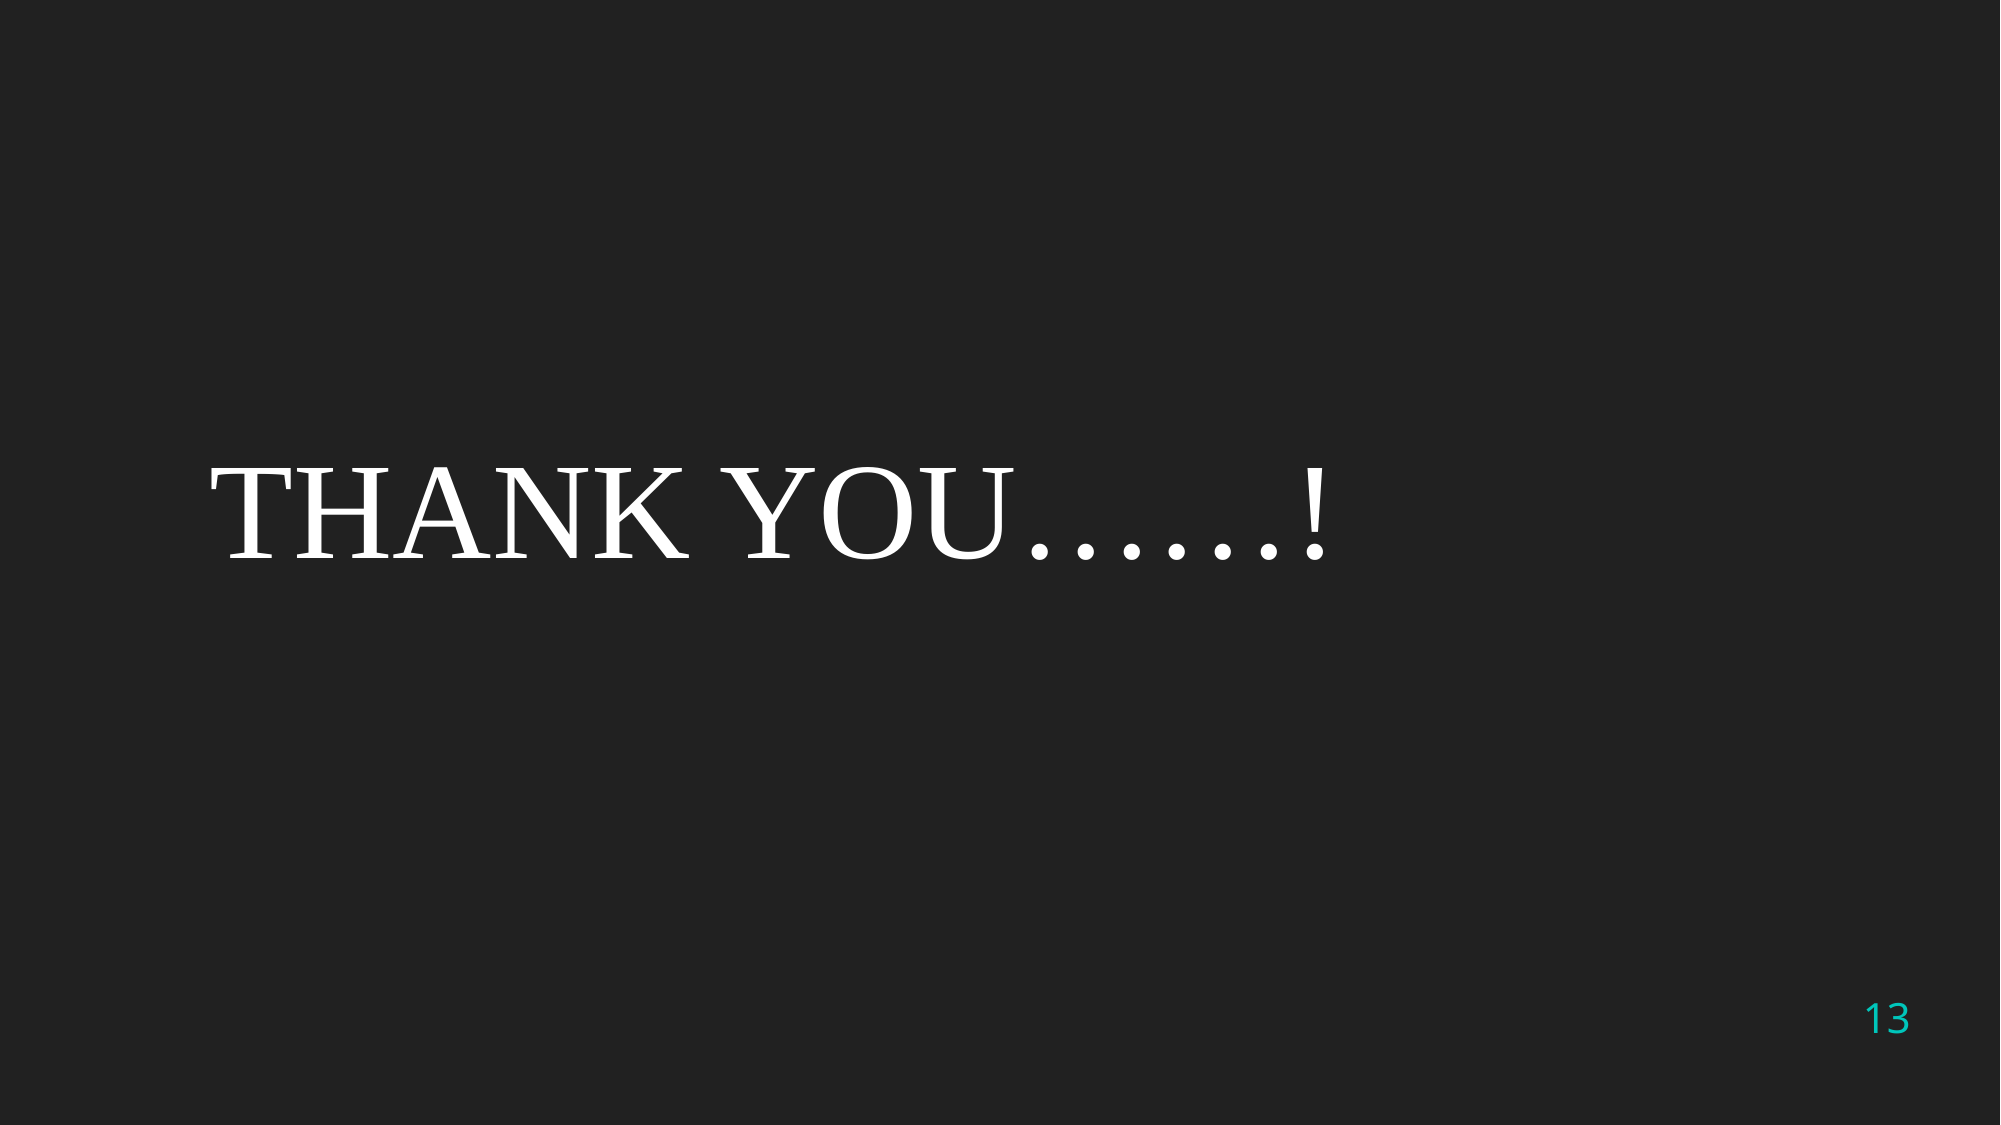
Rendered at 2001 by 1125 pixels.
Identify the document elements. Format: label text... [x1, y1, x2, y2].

slide_number 13 [1751, 970, 1926, 1051]
text_box THANK YOU……! [194, 413, 1708, 594]
